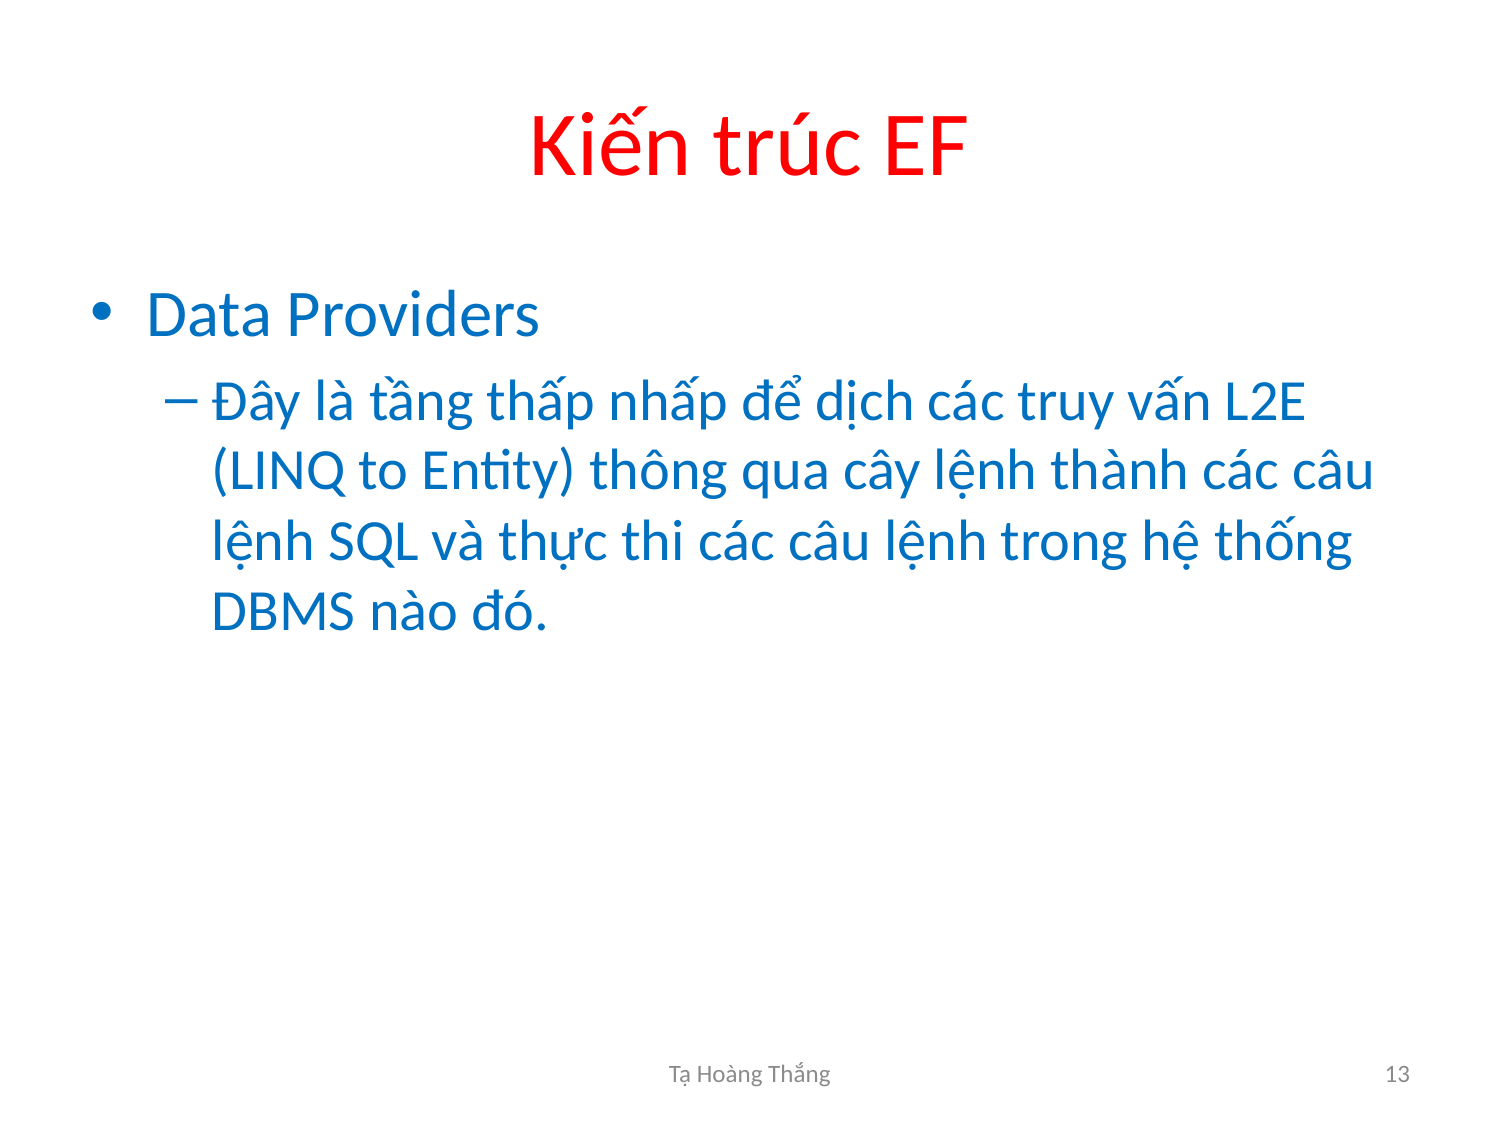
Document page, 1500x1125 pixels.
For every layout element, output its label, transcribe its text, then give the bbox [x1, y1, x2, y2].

list Data Providers Đây là tầng thấp nhấp để dịch các truy vấn L2E (LINQ to Entity) thông qua cây lệnh thành các câu lệnh SQL và thực thi các câu lệnh trong hệ thống DBMS nào đó. [75, 262, 1425, 1005]
title Kiến trúc EF [75, 45, 1425, 233]
footer Tạ Hoàng Thắng [512, 1042, 988, 1103]
slide_number 13 [1074, 1042, 1425, 1103]
